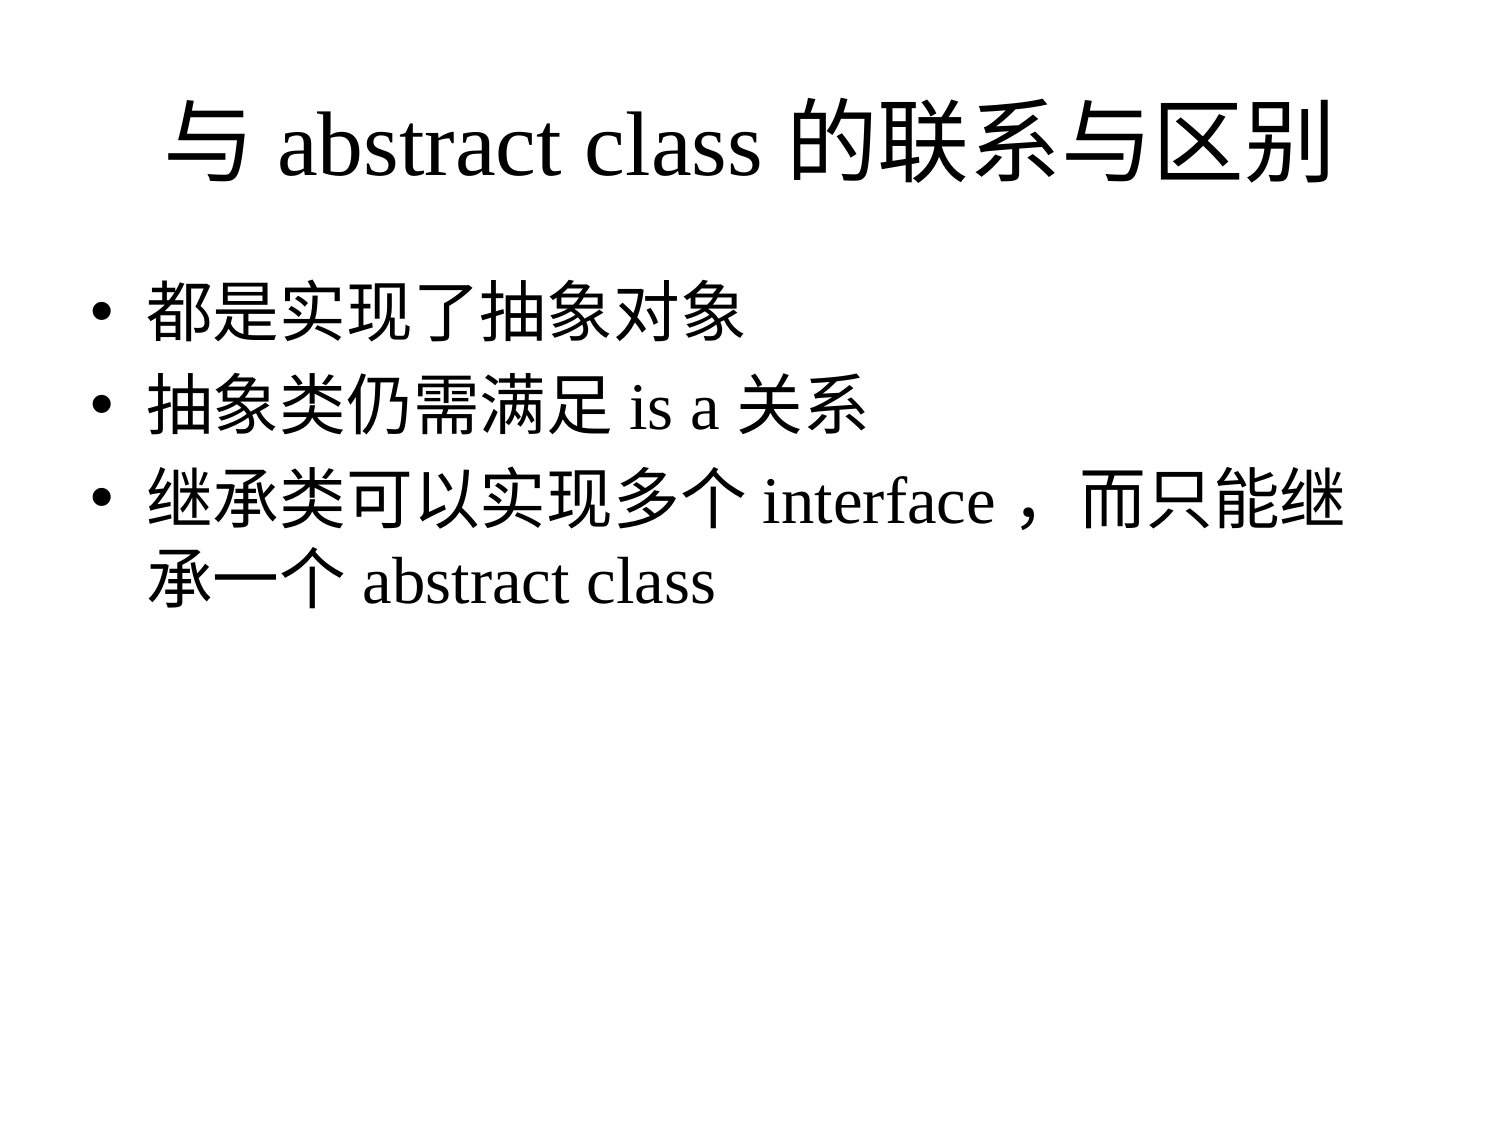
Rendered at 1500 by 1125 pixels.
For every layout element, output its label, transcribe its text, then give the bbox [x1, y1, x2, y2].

list 都是实现了抽象对象 抽象类仍需满足is a关系 继承类可以实现多个interface，而只能继承一个abstract class [75, 262, 1425, 1005]
title 与abstract class的联系与区别 [75, 45, 1425, 233]
